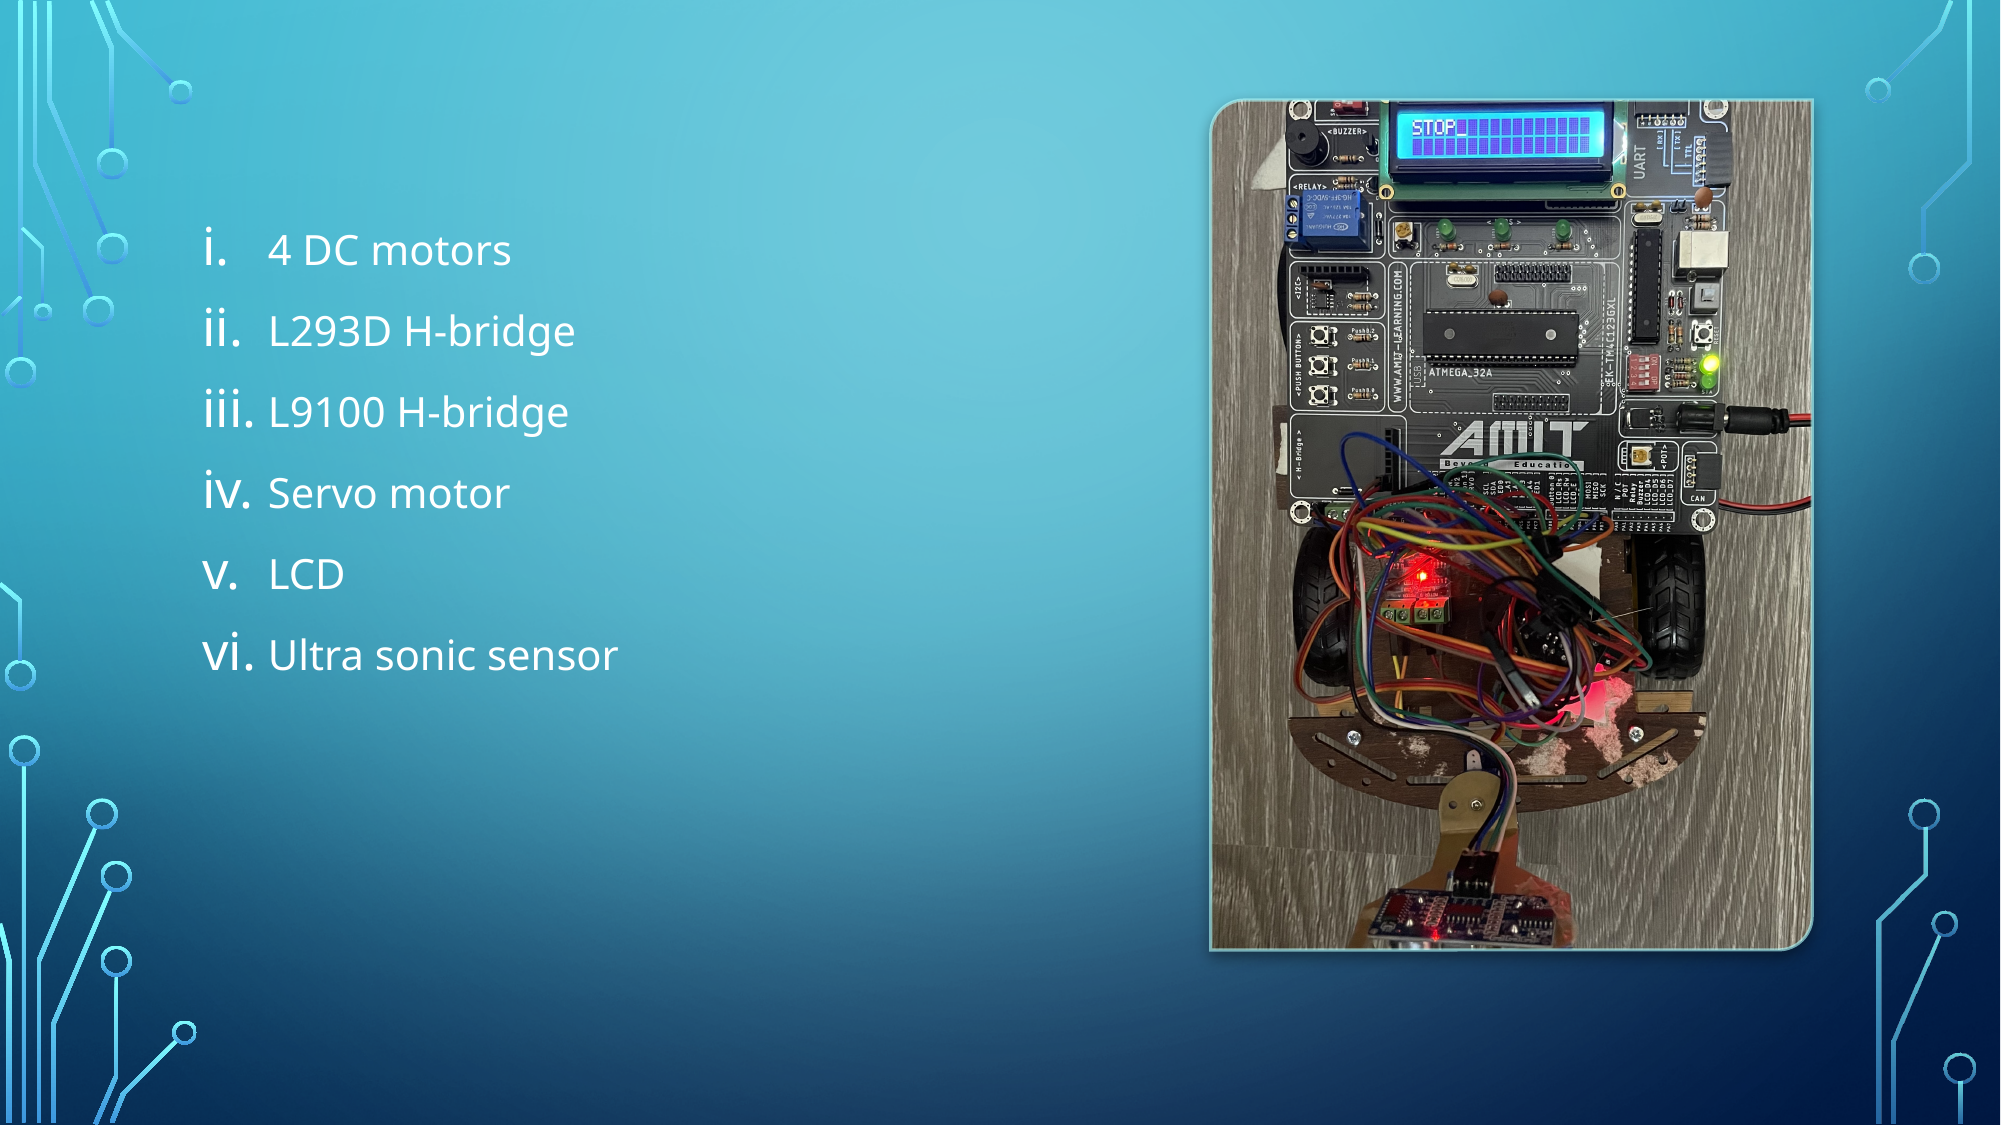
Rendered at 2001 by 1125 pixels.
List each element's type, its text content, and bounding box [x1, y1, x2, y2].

list 4 DC motors L293D H-bridge L9100 H-bridge Servo motor LCD Ultra sonic sensor [187, 206, 1161, 950]
picture [1210, 99, 1813, 951]
